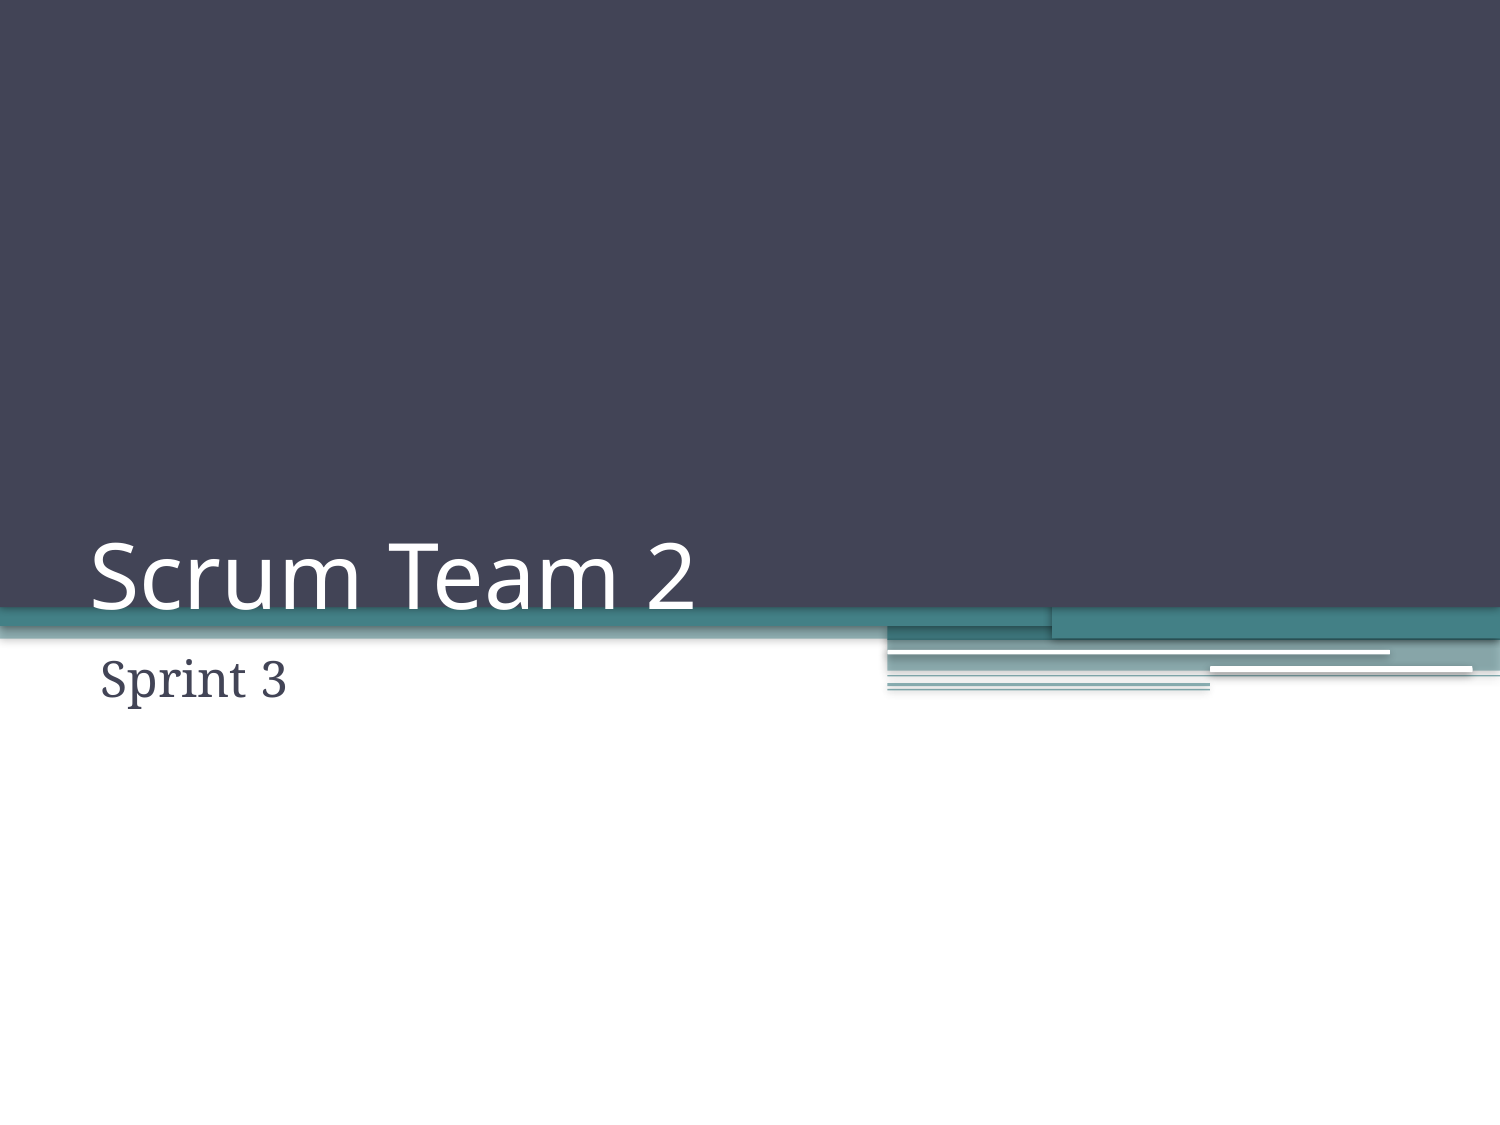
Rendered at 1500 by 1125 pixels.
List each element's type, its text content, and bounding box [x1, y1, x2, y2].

subtitle Sprint 3 [75, 639, 888, 928]
title Scrum Team 2 [75, 394, 1463, 636]
